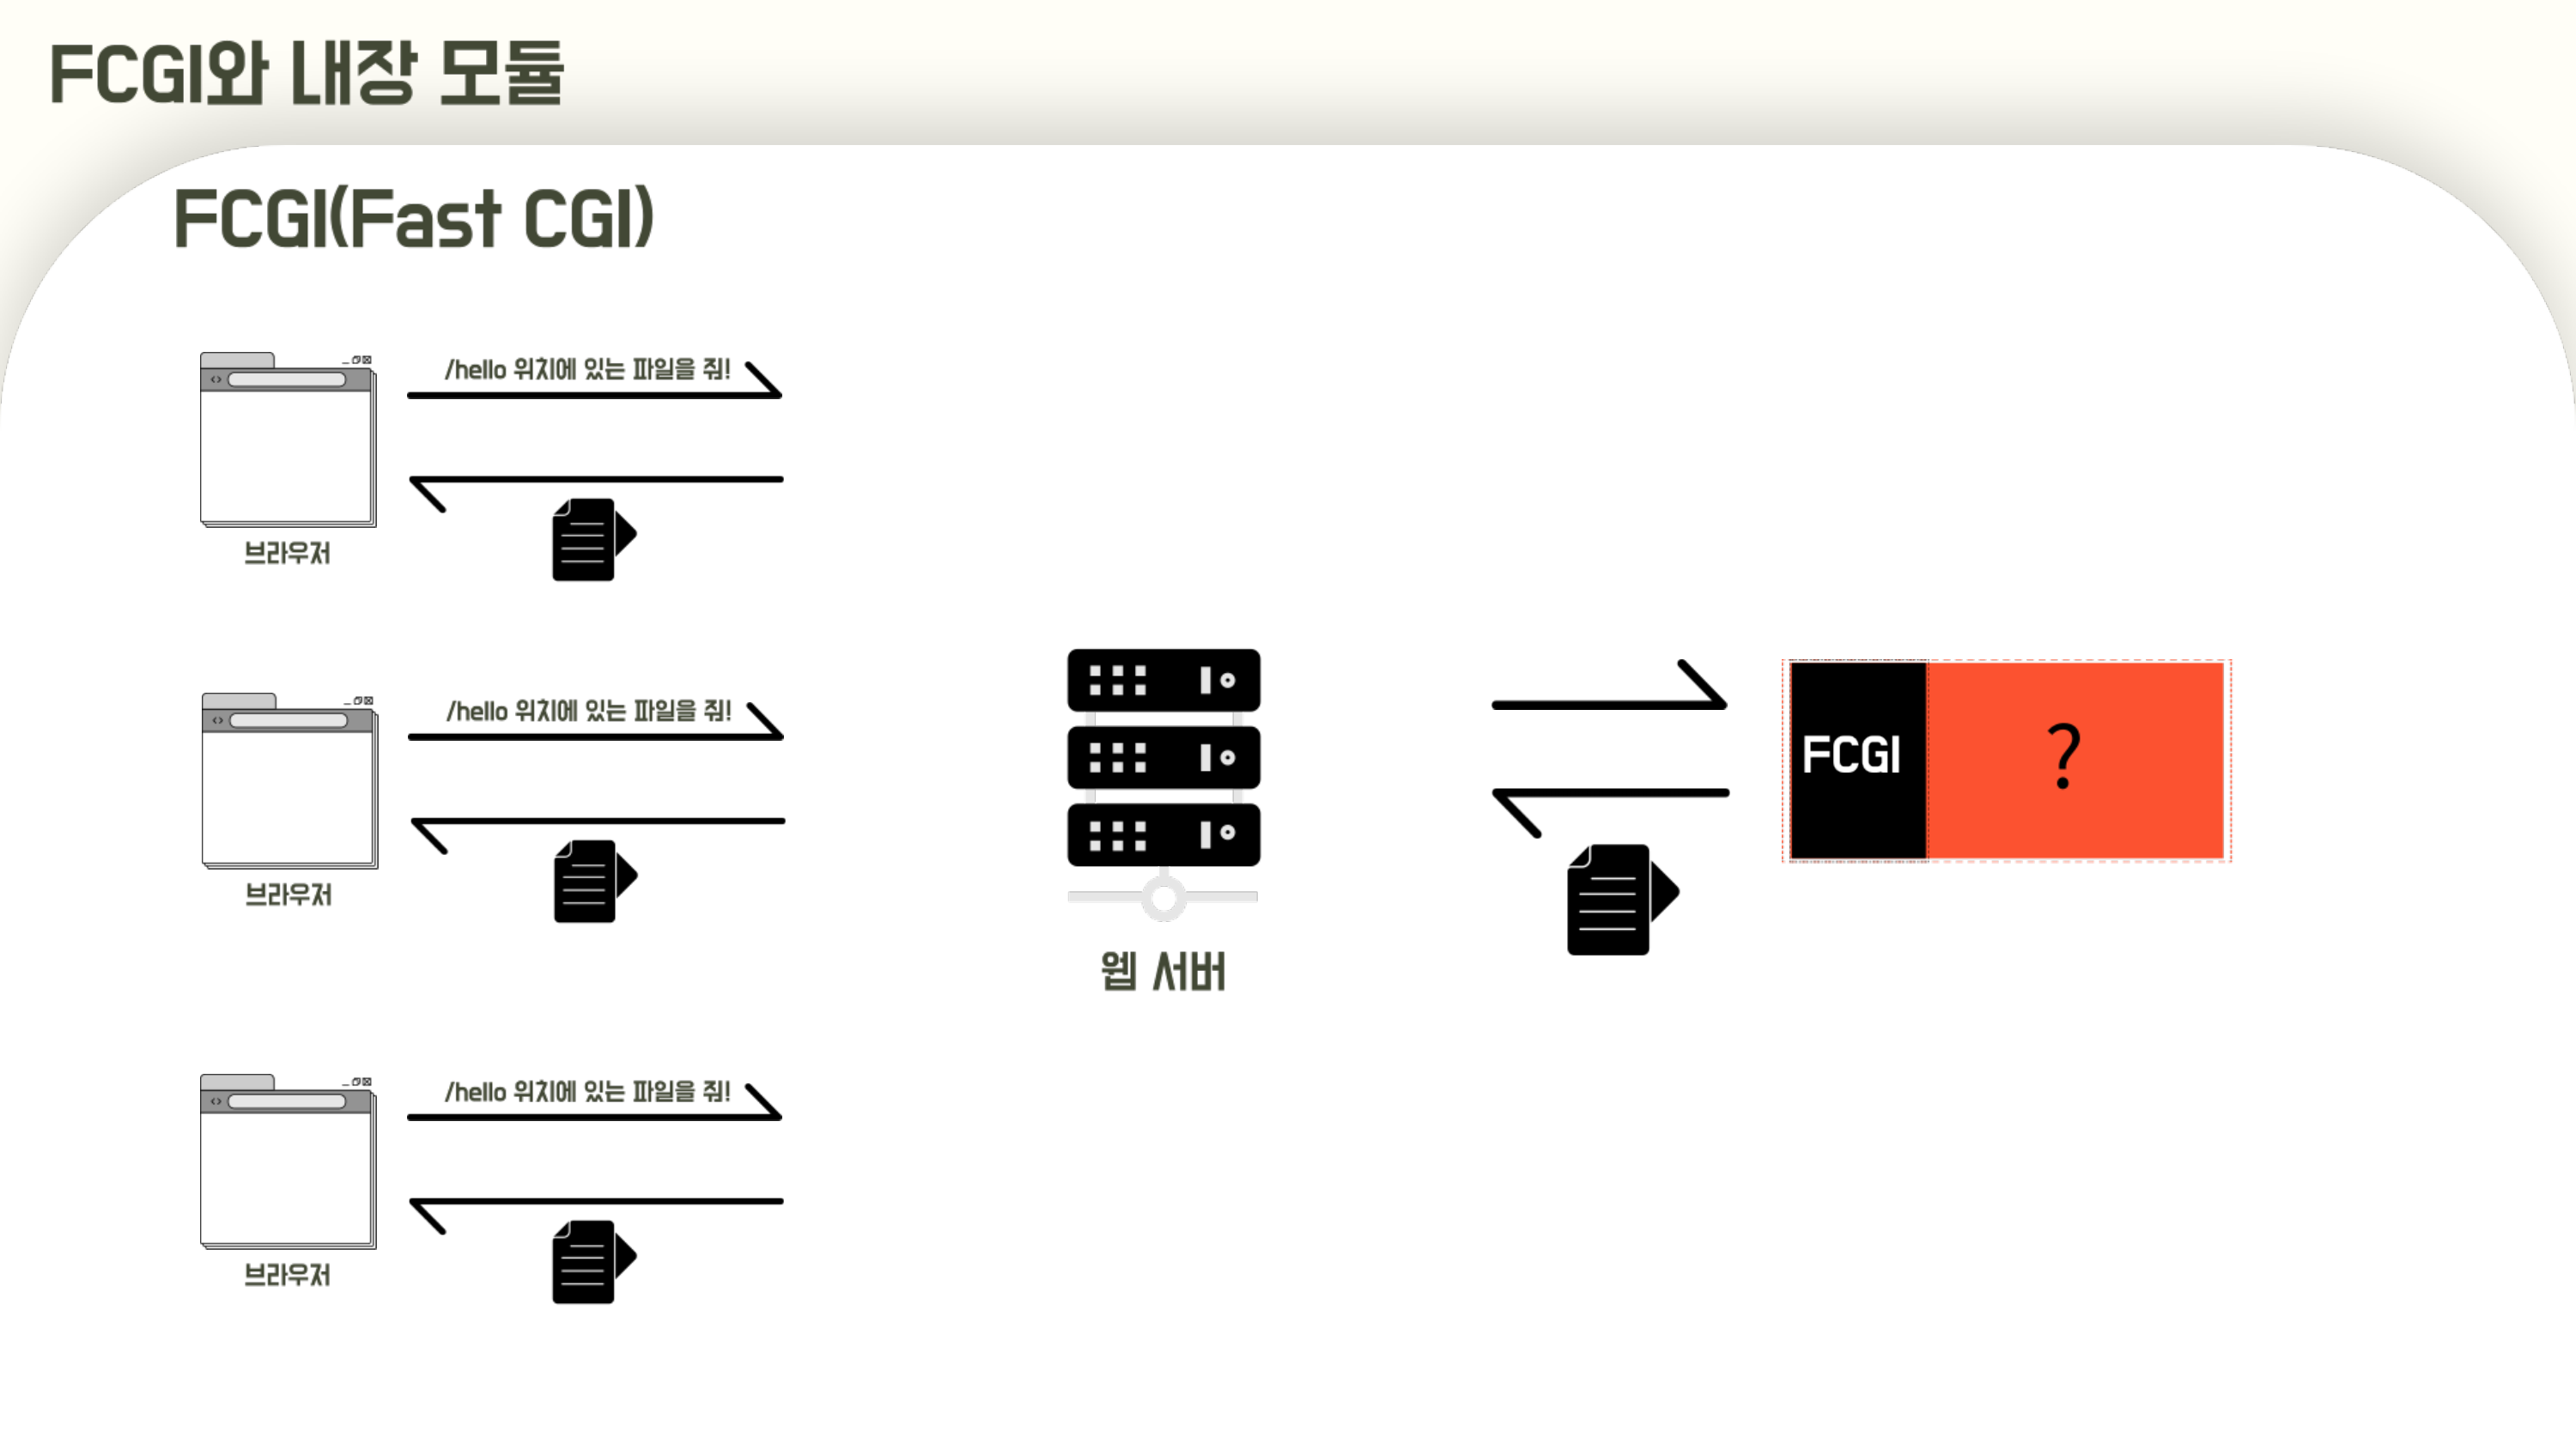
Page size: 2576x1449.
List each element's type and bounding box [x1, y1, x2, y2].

picture [0, 0, 2576, 333]
text_box [0, 144, 2576, 1449]
text_box [200, 351, 785, 587]
text_box [202, 693, 786, 929]
text_box [1492, 659, 2233, 962]
text_box [969, 585, 1360, 1005]
text_box [200, 1074, 785, 1309]
